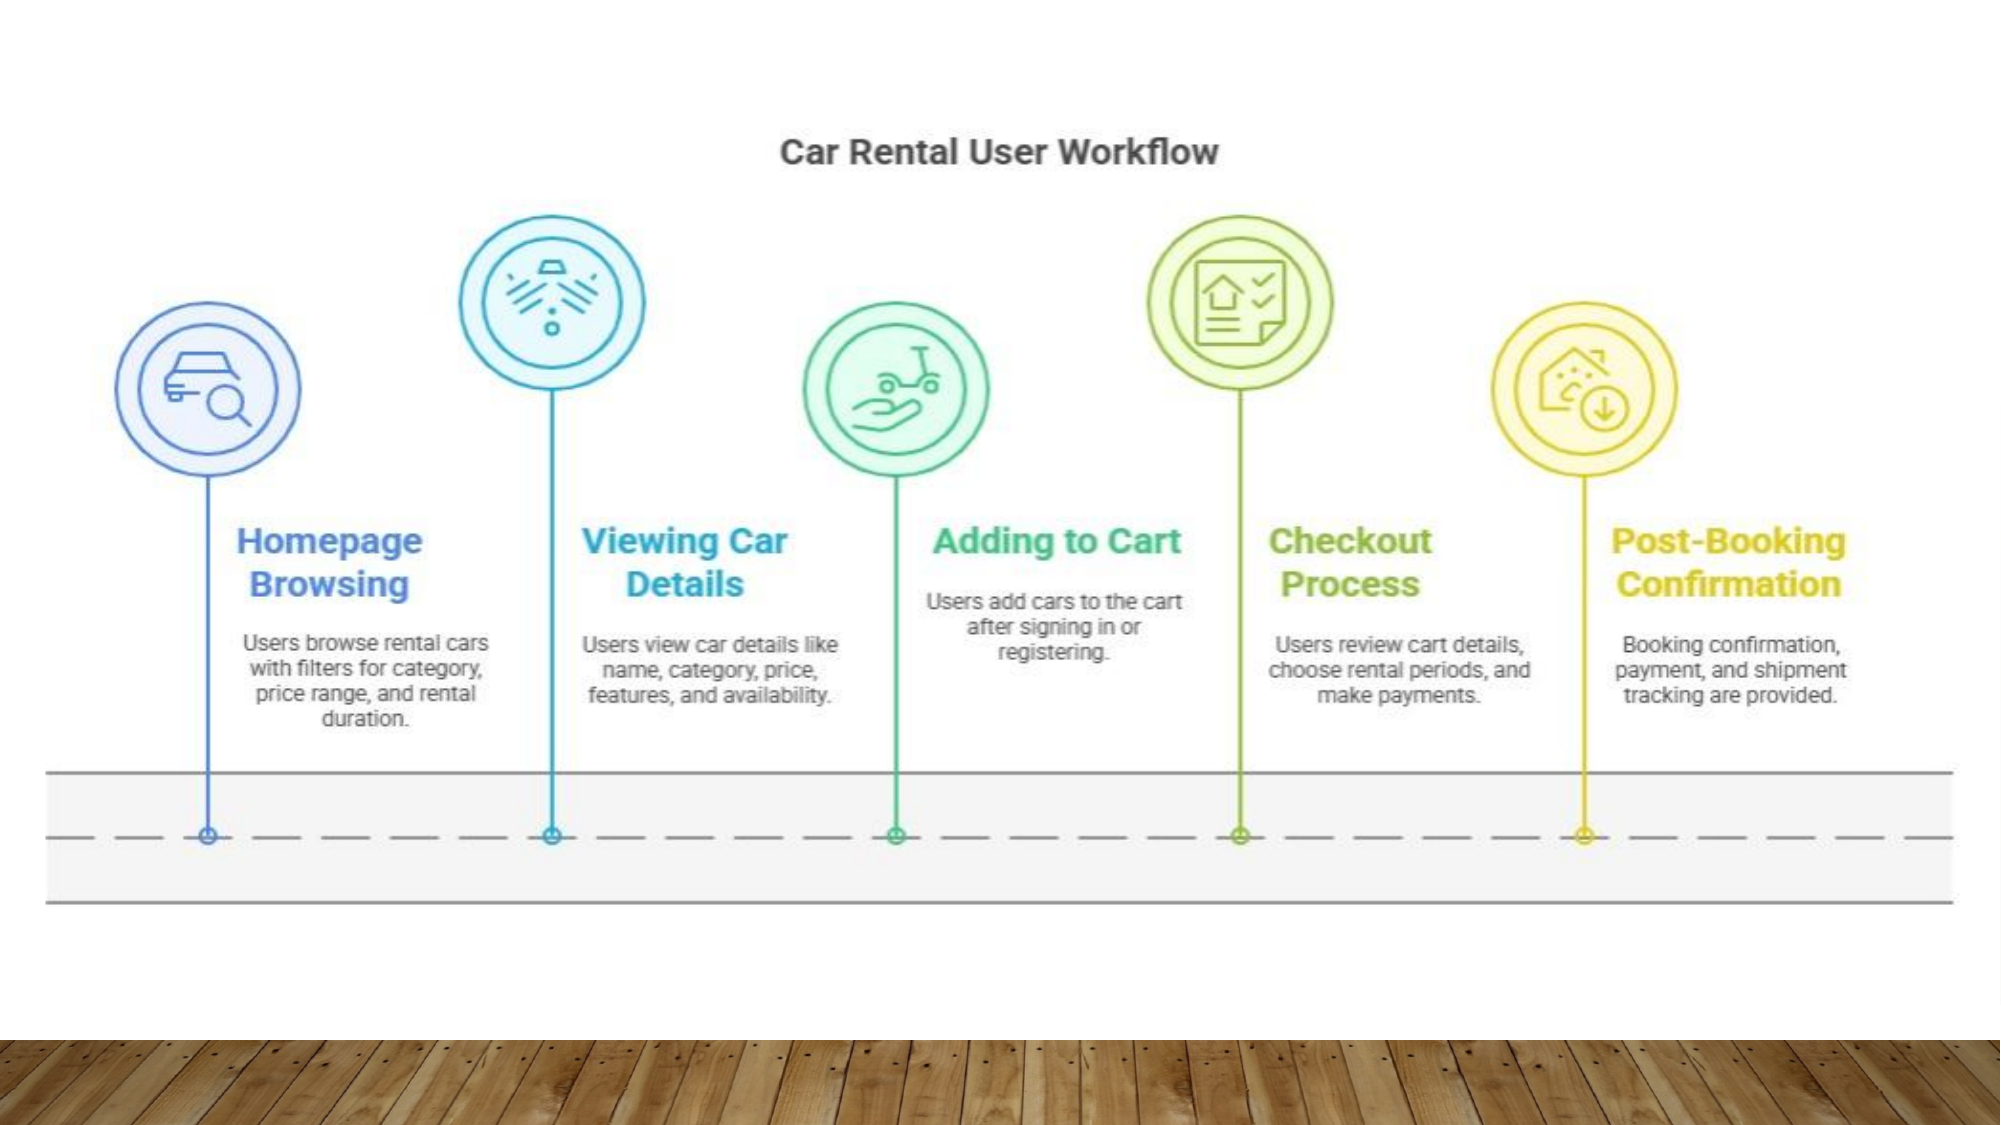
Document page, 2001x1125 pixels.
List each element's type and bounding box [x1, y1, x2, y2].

picture [0, 1041, 2000, 1125]
list [0, 0, 2000, 1041]
